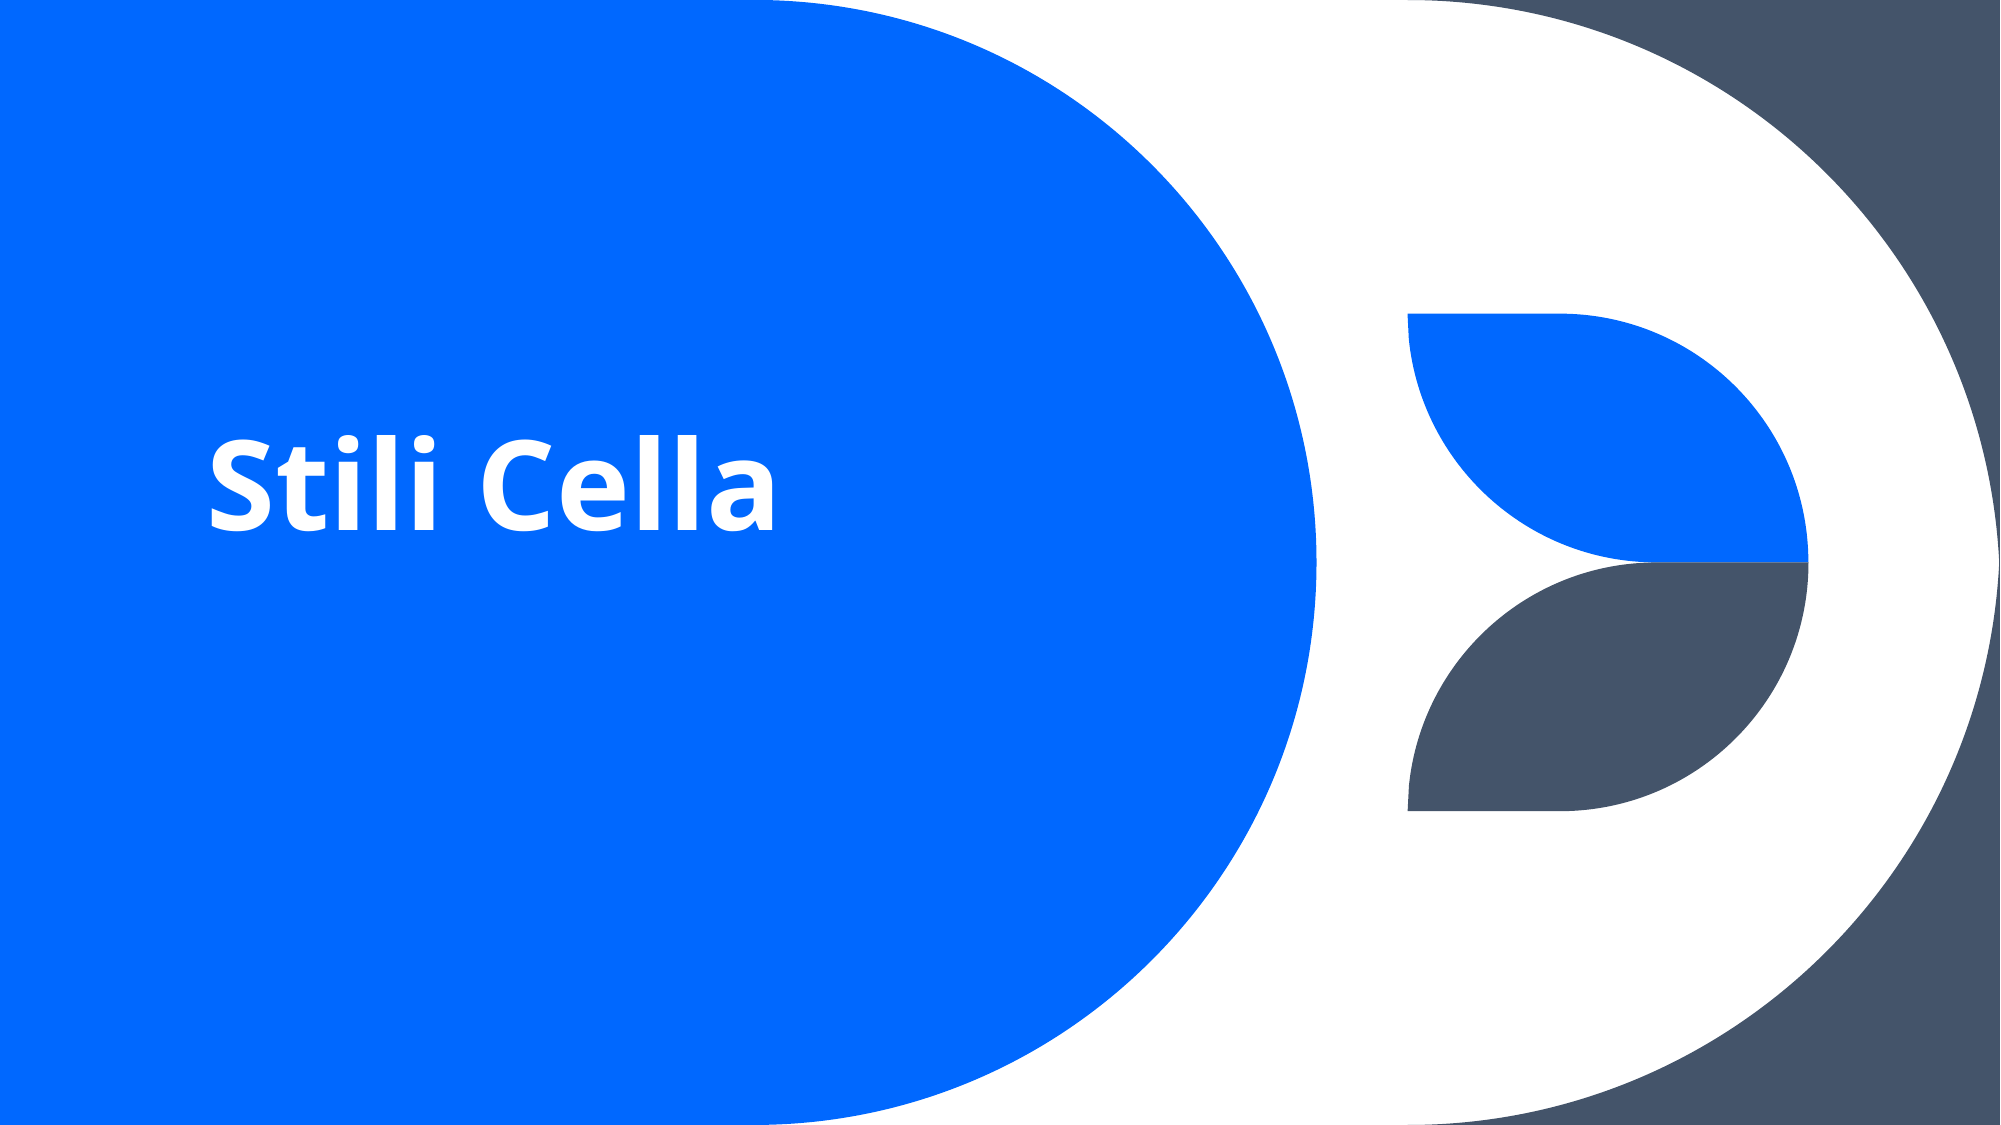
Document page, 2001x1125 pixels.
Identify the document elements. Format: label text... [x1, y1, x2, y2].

title Stili Cella [191, 173, 1217, 566]
